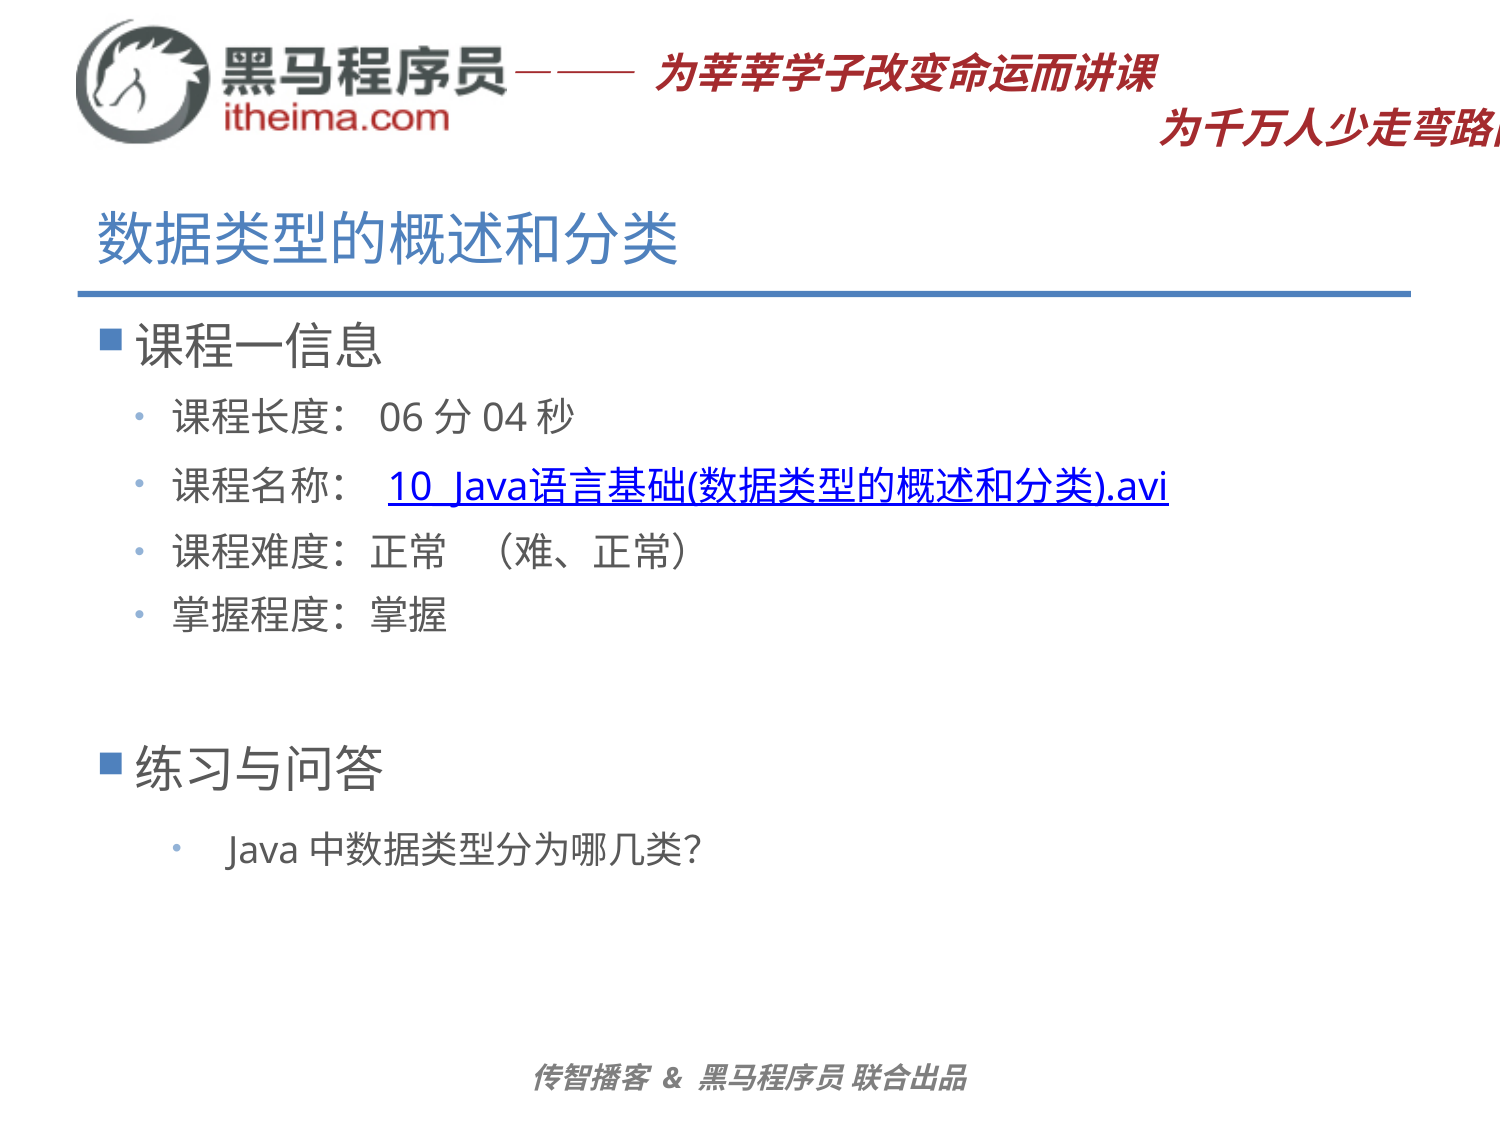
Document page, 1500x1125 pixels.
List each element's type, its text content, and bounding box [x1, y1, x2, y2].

title 数据类型的概述和分类 [81, 162, 1416, 280]
picture [76, 0, 507, 161]
list 课程一信息 课程长度：06分04秒 课程名称： 10_Java语言基础(数据类型的概述和分类).avi 课程难度：正常 （难、正常） 掌握程度：掌握 练习与问答 Java中数据类型分为哪几类？ [81, 313, 1416, 1028]
